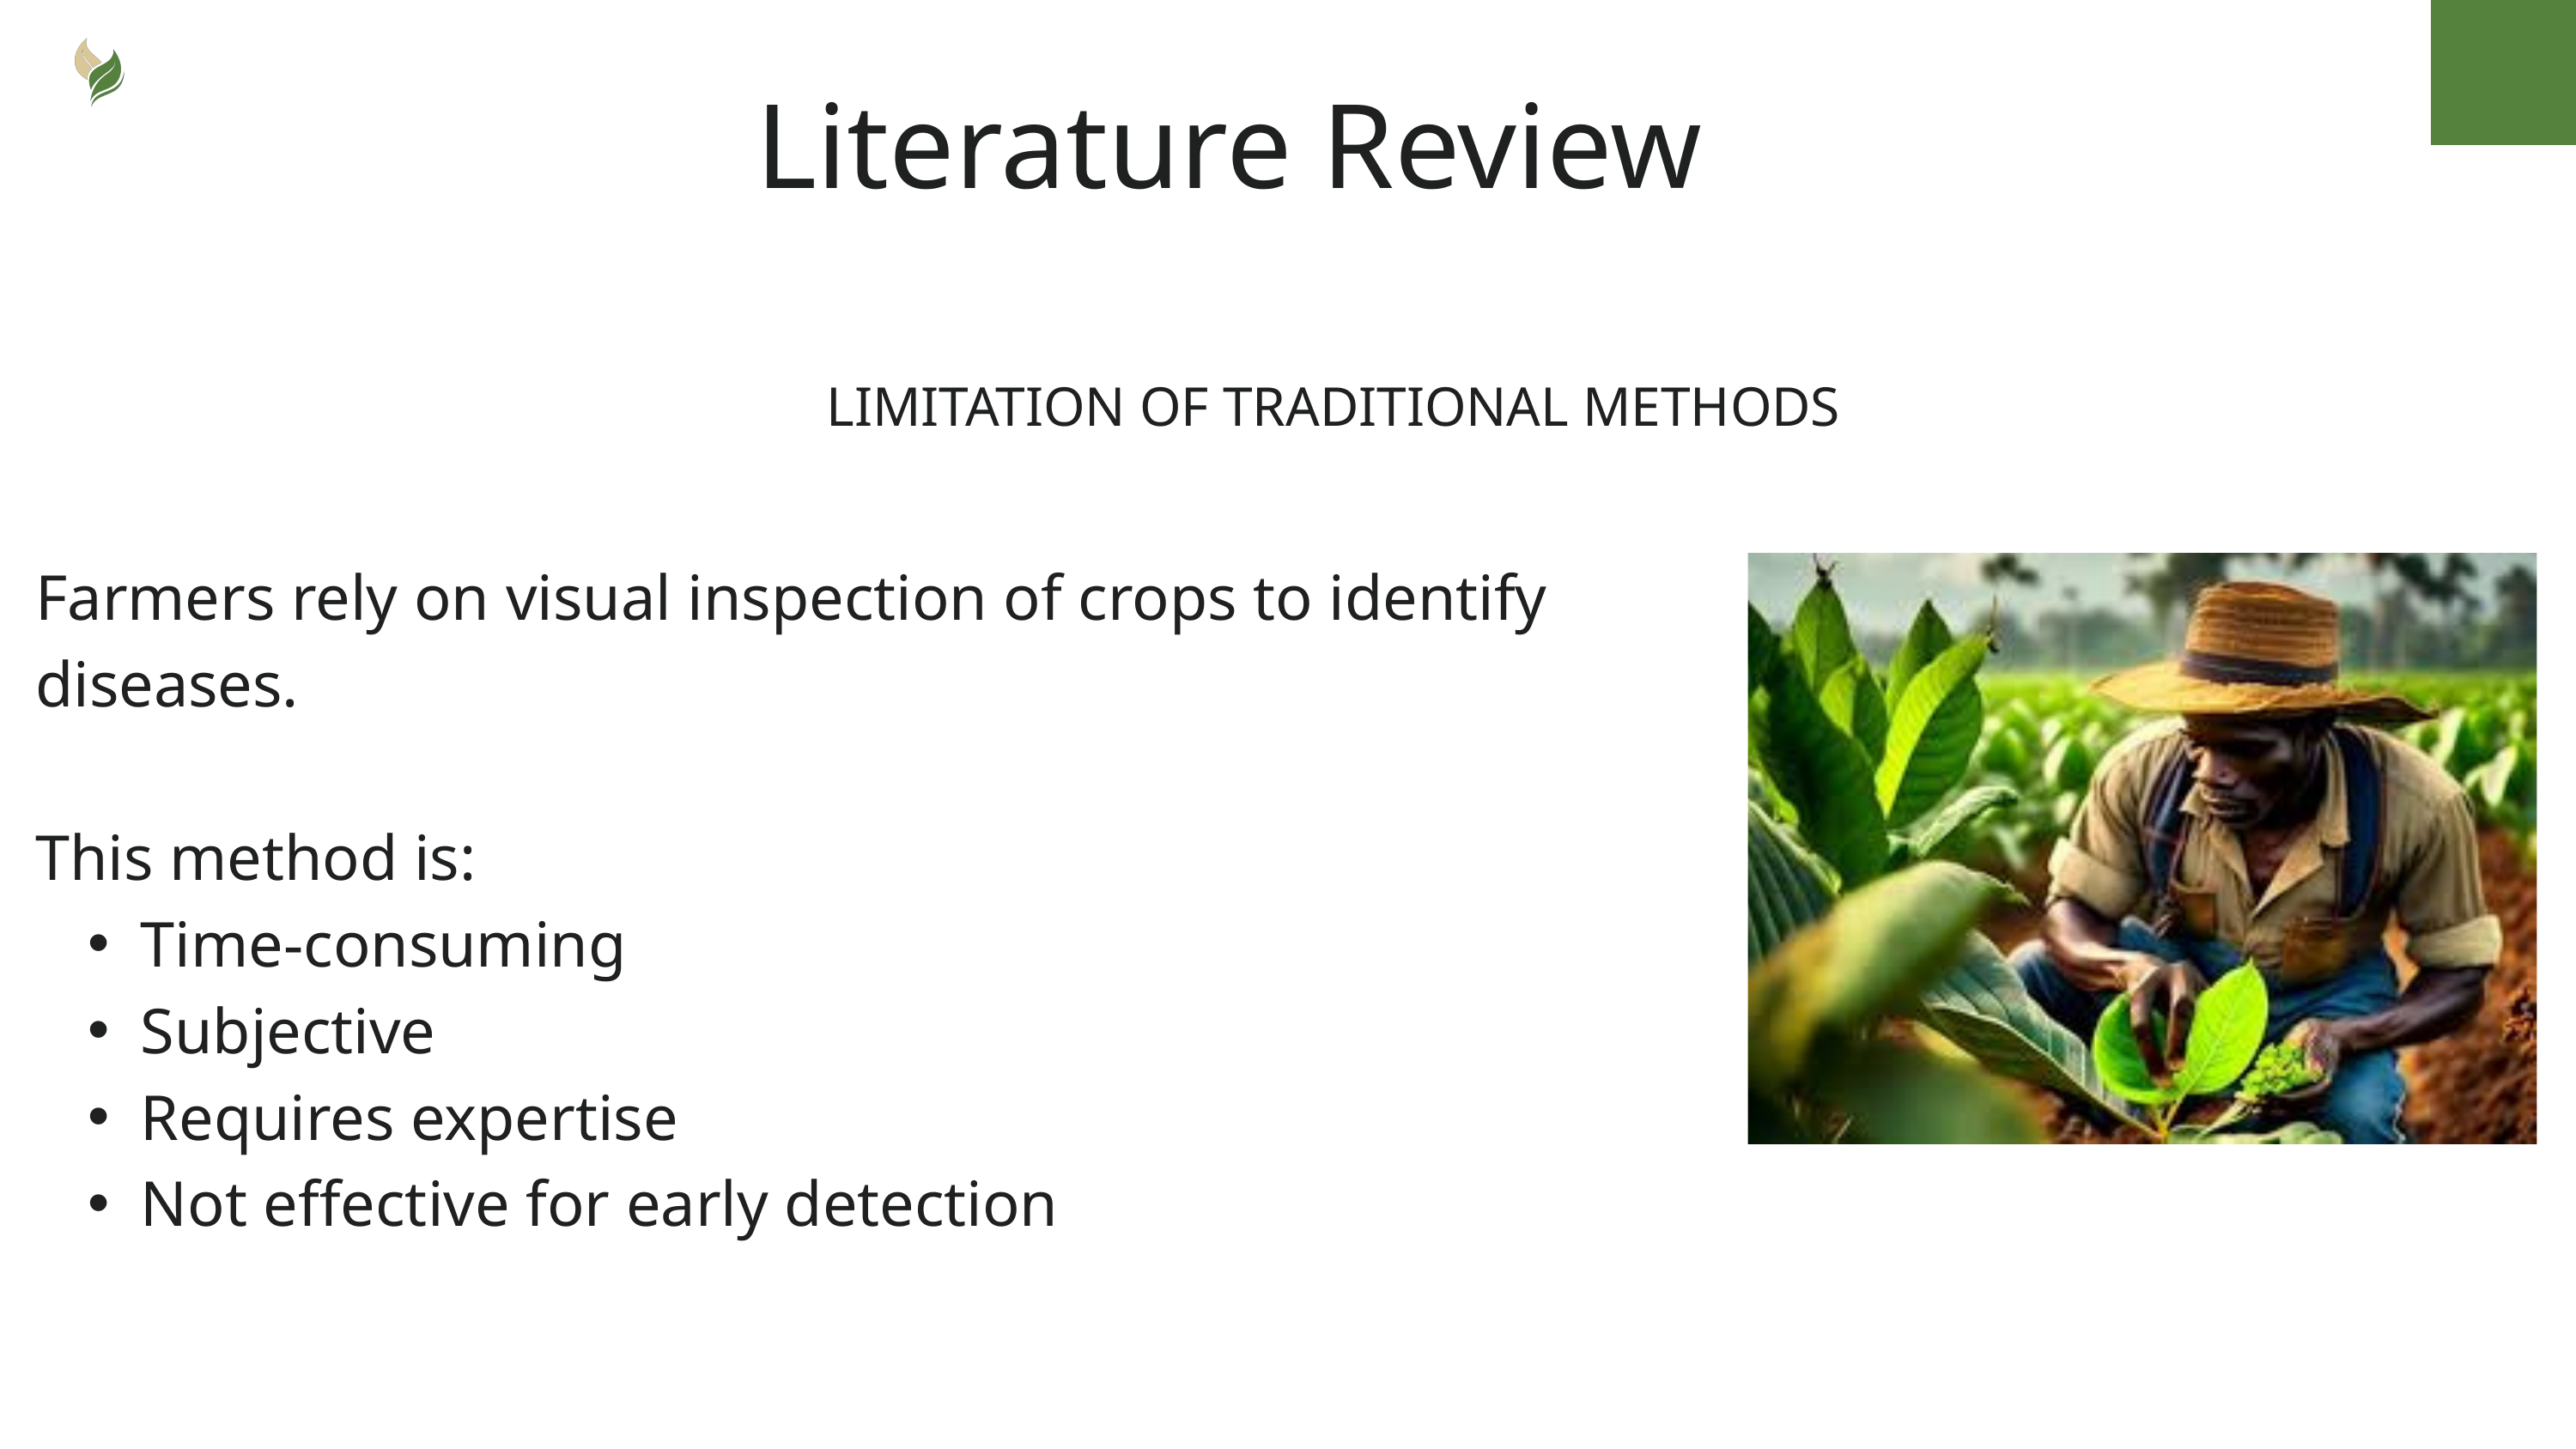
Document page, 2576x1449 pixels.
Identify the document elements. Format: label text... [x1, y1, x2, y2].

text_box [2430, 0, 2576, 145]
text_box Farmers rely on visual inspection of crops to identify diseases. This method is: Time-consuming Subjective Requires expertise Not effective for early detection [35, 546, 1710, 1240]
text_box LIMITATION OF TRADITIONAL METHODS [804, 361, 1864, 437]
text_box [1747, 553, 2537, 1144]
text_box Literature Review [756, 48, 1820, 212]
text_box [74, 38, 125, 107]
